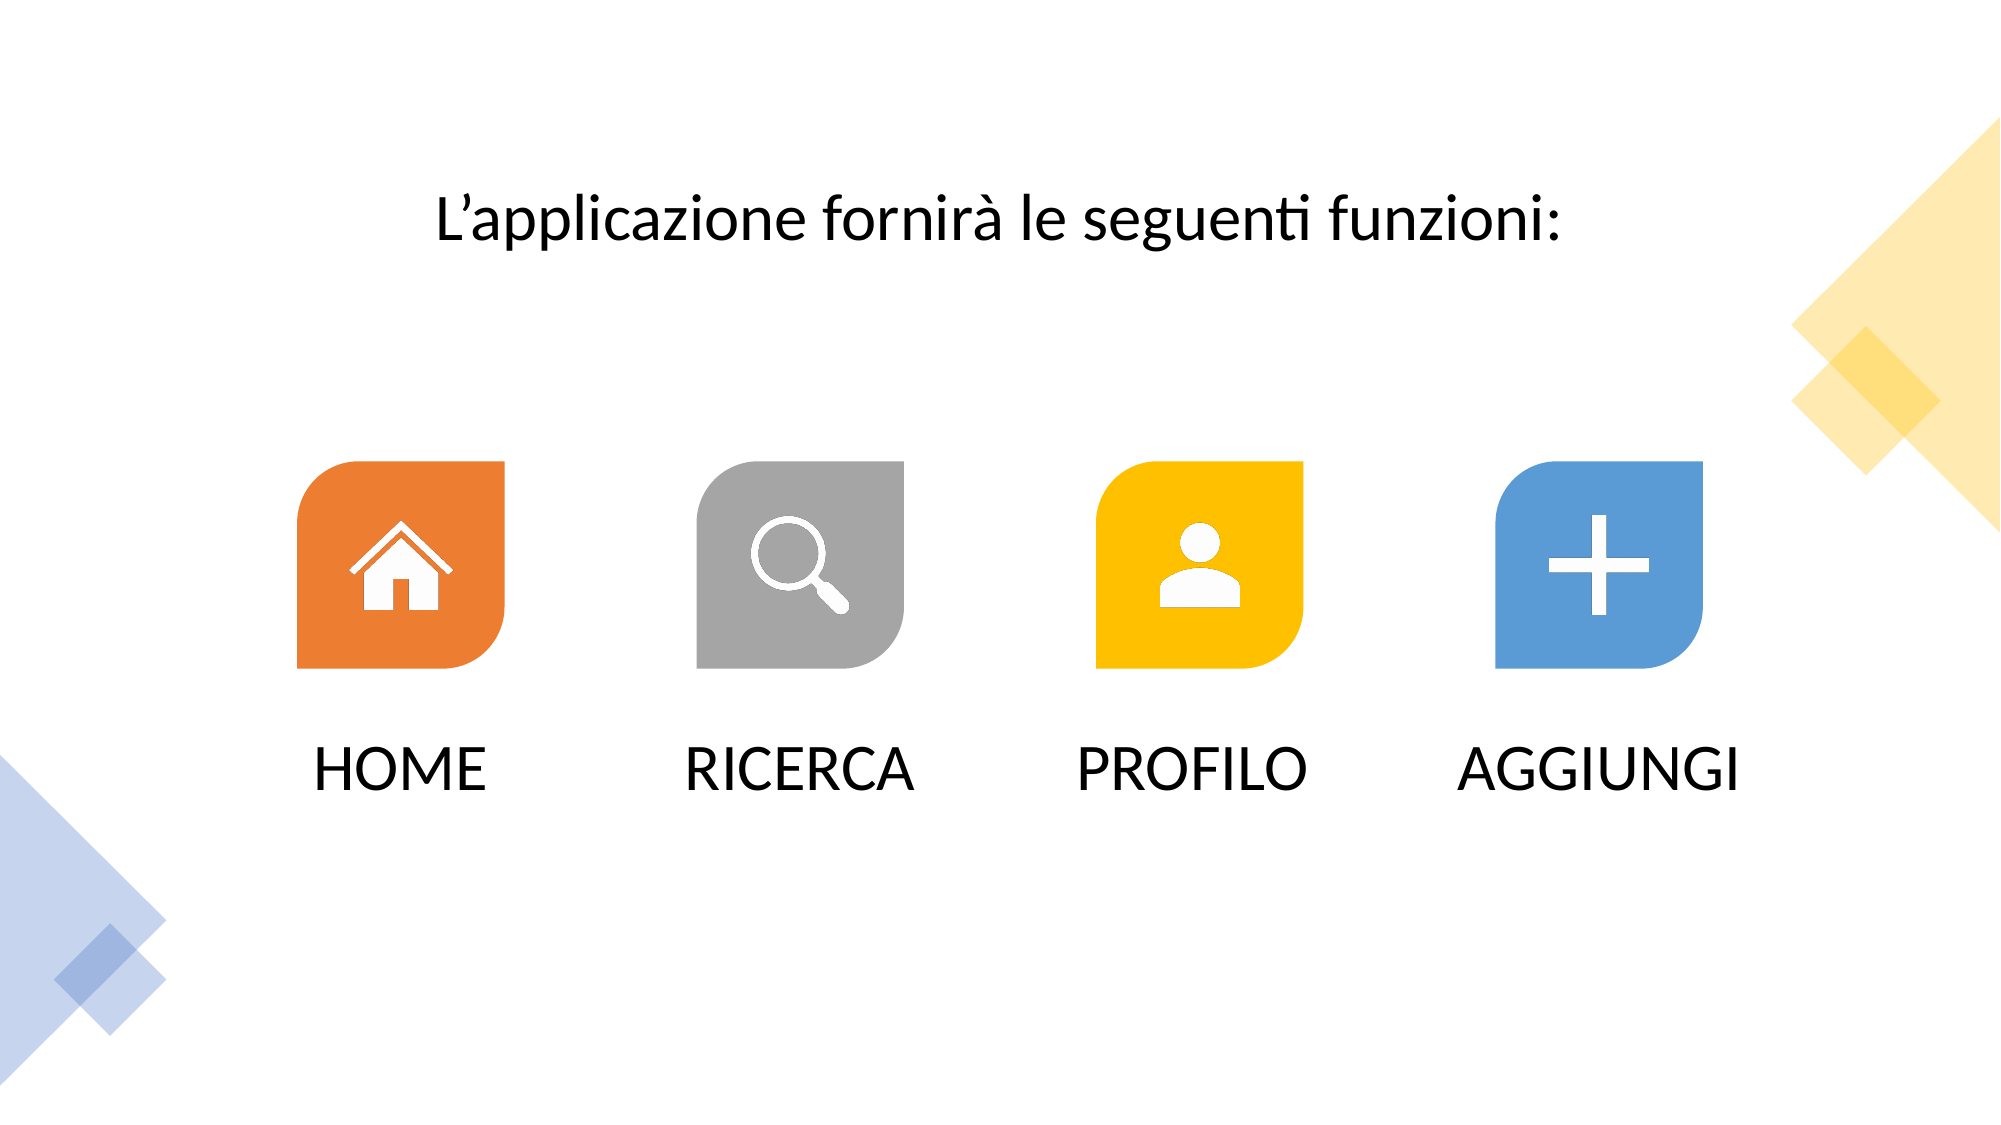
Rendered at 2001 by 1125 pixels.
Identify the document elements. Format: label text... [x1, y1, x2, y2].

text_box L’applicazione fornirà le seguenti funzioni: [420, 166, 1579, 262]
text_box [0, 753, 137, 1088]
text_box [0, 440, 2000, 1125]
text_box [1815, 115, 2000, 535]
text_box [52, 921, 137, 1038]
text_box [1863, 399, 1904, 477]
text_box [0, 0, 2000, 888]
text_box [137, 299, 1863, 1014]
